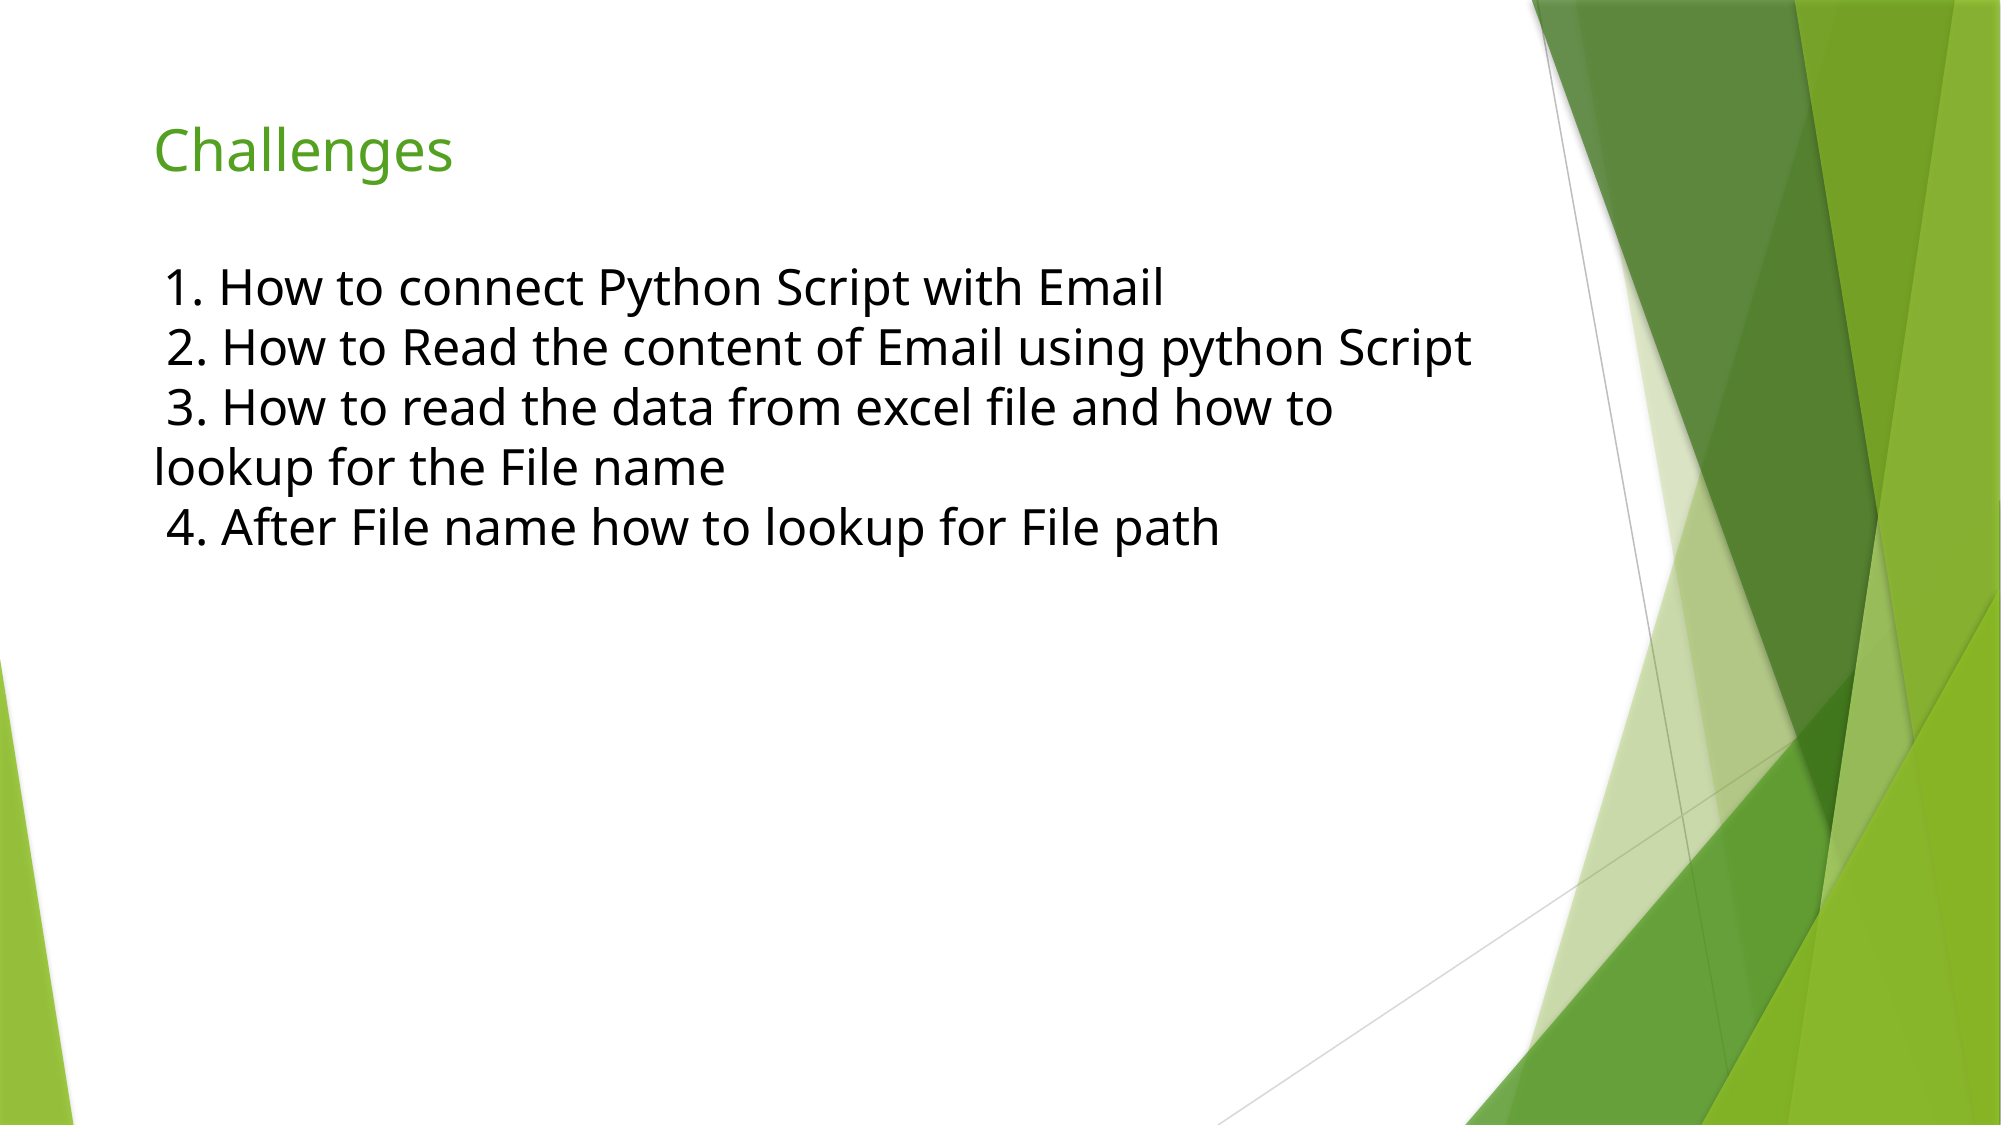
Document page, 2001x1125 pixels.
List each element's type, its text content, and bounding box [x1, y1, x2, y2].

text_box 1. How to connect Python Script with Email 2. How to Read the content of Email using python Script 3. How to read the data from excel file and how to lookup for the File name 4. After File name how to lookup for File path [138, 248, 1506, 563]
text_box Challenges [125, 105, 1274, 191]
